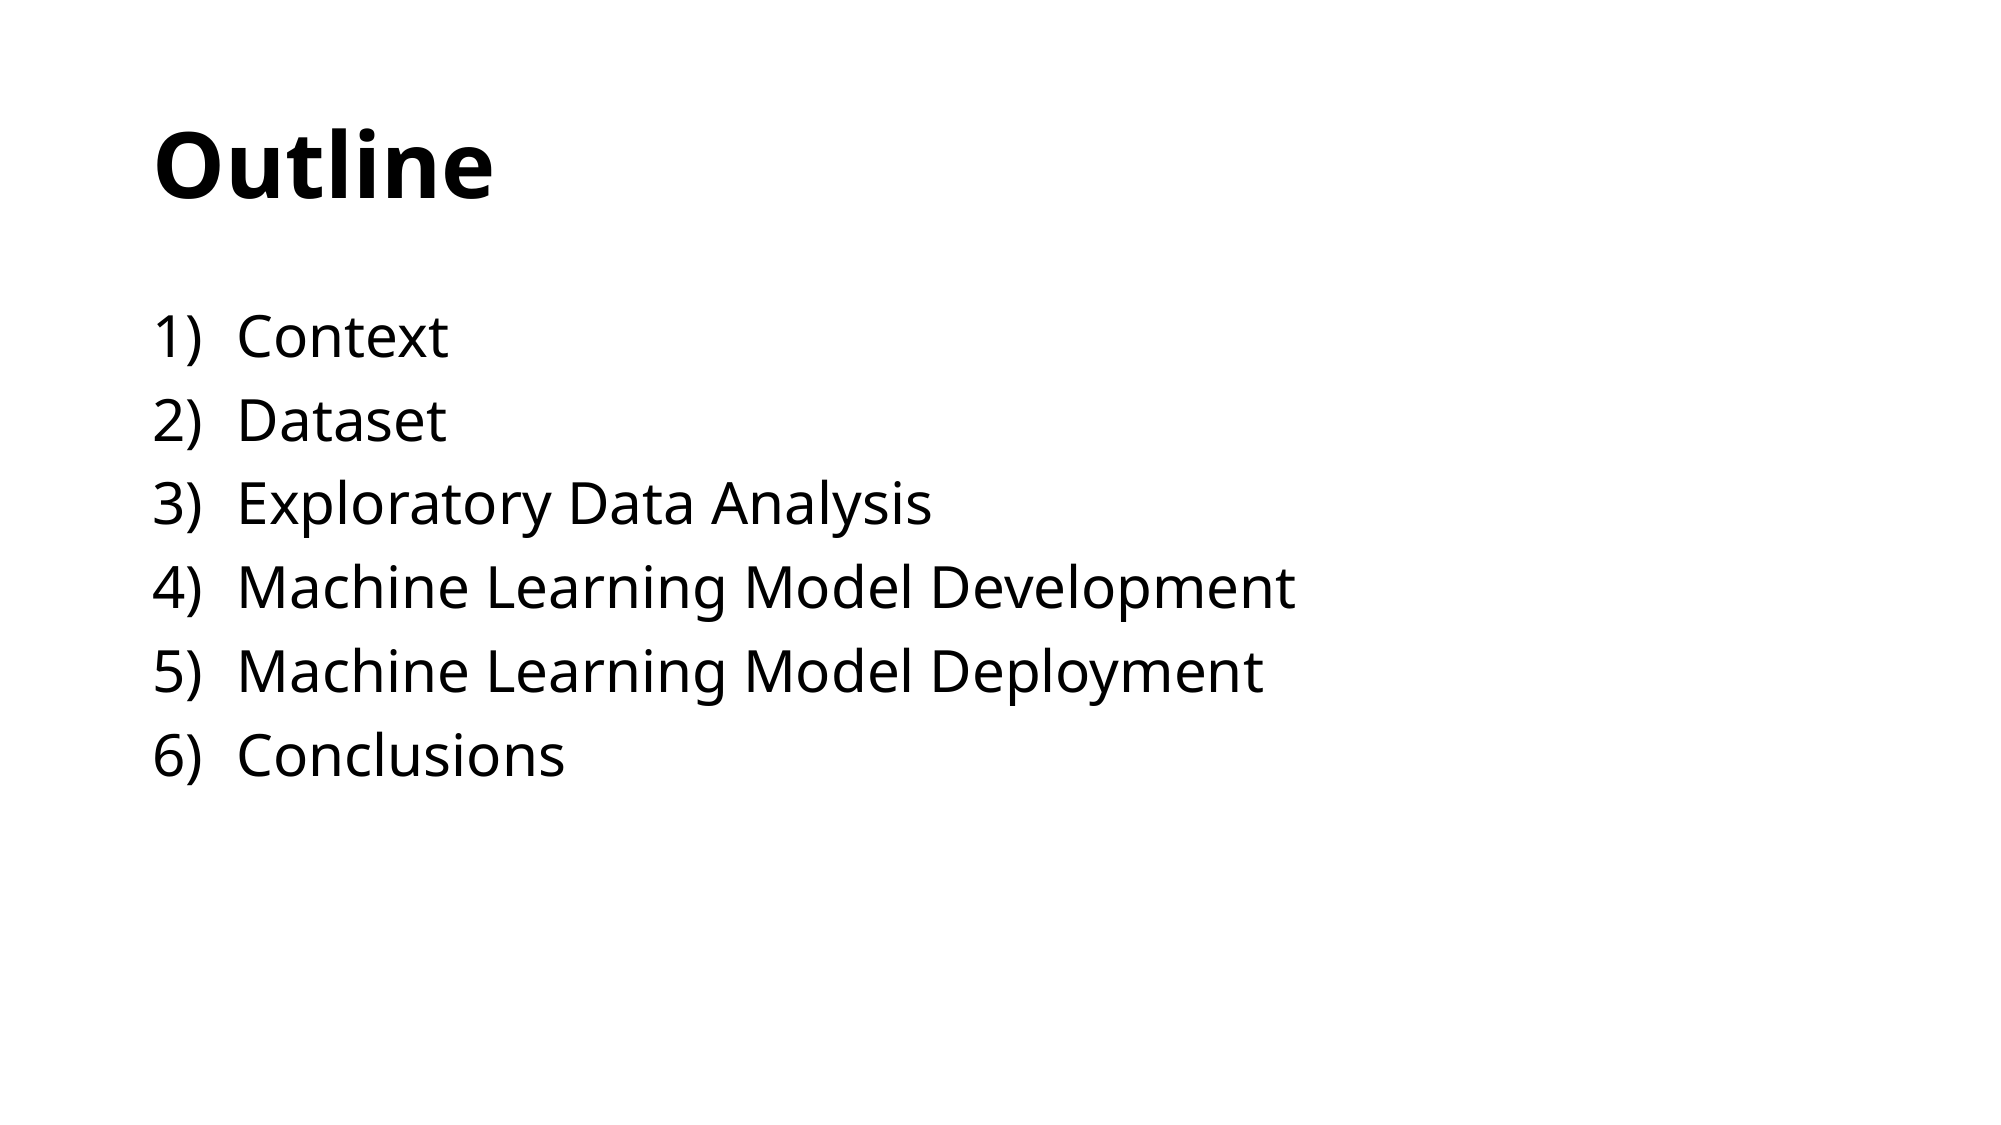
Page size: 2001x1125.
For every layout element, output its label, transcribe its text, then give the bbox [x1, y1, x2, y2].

title Outline [137, 59, 1863, 278]
list Context Dataset Exploratory Data Analysis Machine Learning Model Development Machine Learning Model Deployment Conclusions [137, 299, 1863, 1014]
